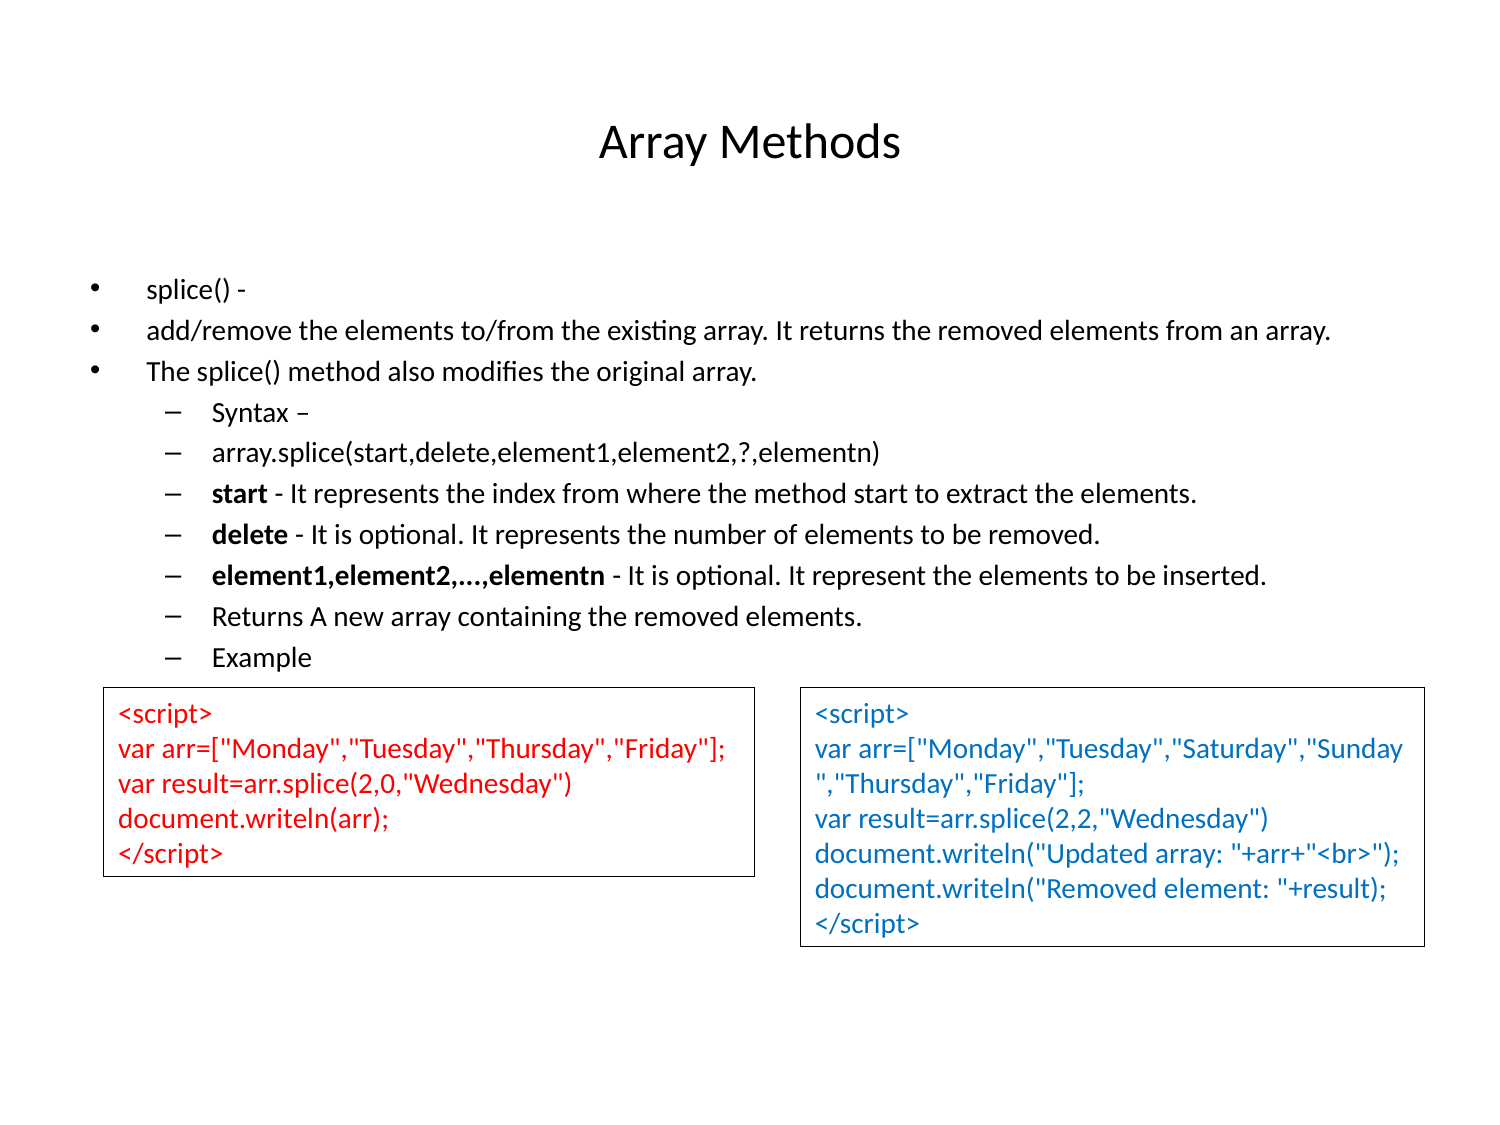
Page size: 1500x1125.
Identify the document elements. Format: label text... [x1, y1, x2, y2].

text_box <script> var arr=["Monday","Tuesday","Saturday","Sunday","Thursday","Friday"]; var result=arr.splice(2,2,"Wednesday") document.writeln("Updated array: "+arr+"<br>"); document.writeln("Removed element: "+result); </script> [800, 687, 1425, 947]
text_box <script> var arr=["Monday","Tuesday","Thursday","Friday"]; var result=arr.splice(2,0,"Wednesday") document.writeln(arr); </script> [103, 687, 755, 877]
list splice() - add/remove the elements to/from the existing array. It returns the removed elements from an array. The splice() method also modifies the original array. Syntax – array.splice(start,delete,element1,element2,?,elementn) start - It represents the index from where the method start to extract the elements. delete - It is optional. It represents the number of elements to be removed. element1,element2,...,elementn - It is optional. It represent the elements to be inserted. Returns A new array containing the removed elements. Example [75, 262, 1425, 1005]
title Array Methods [75, 45, 1425, 233]
